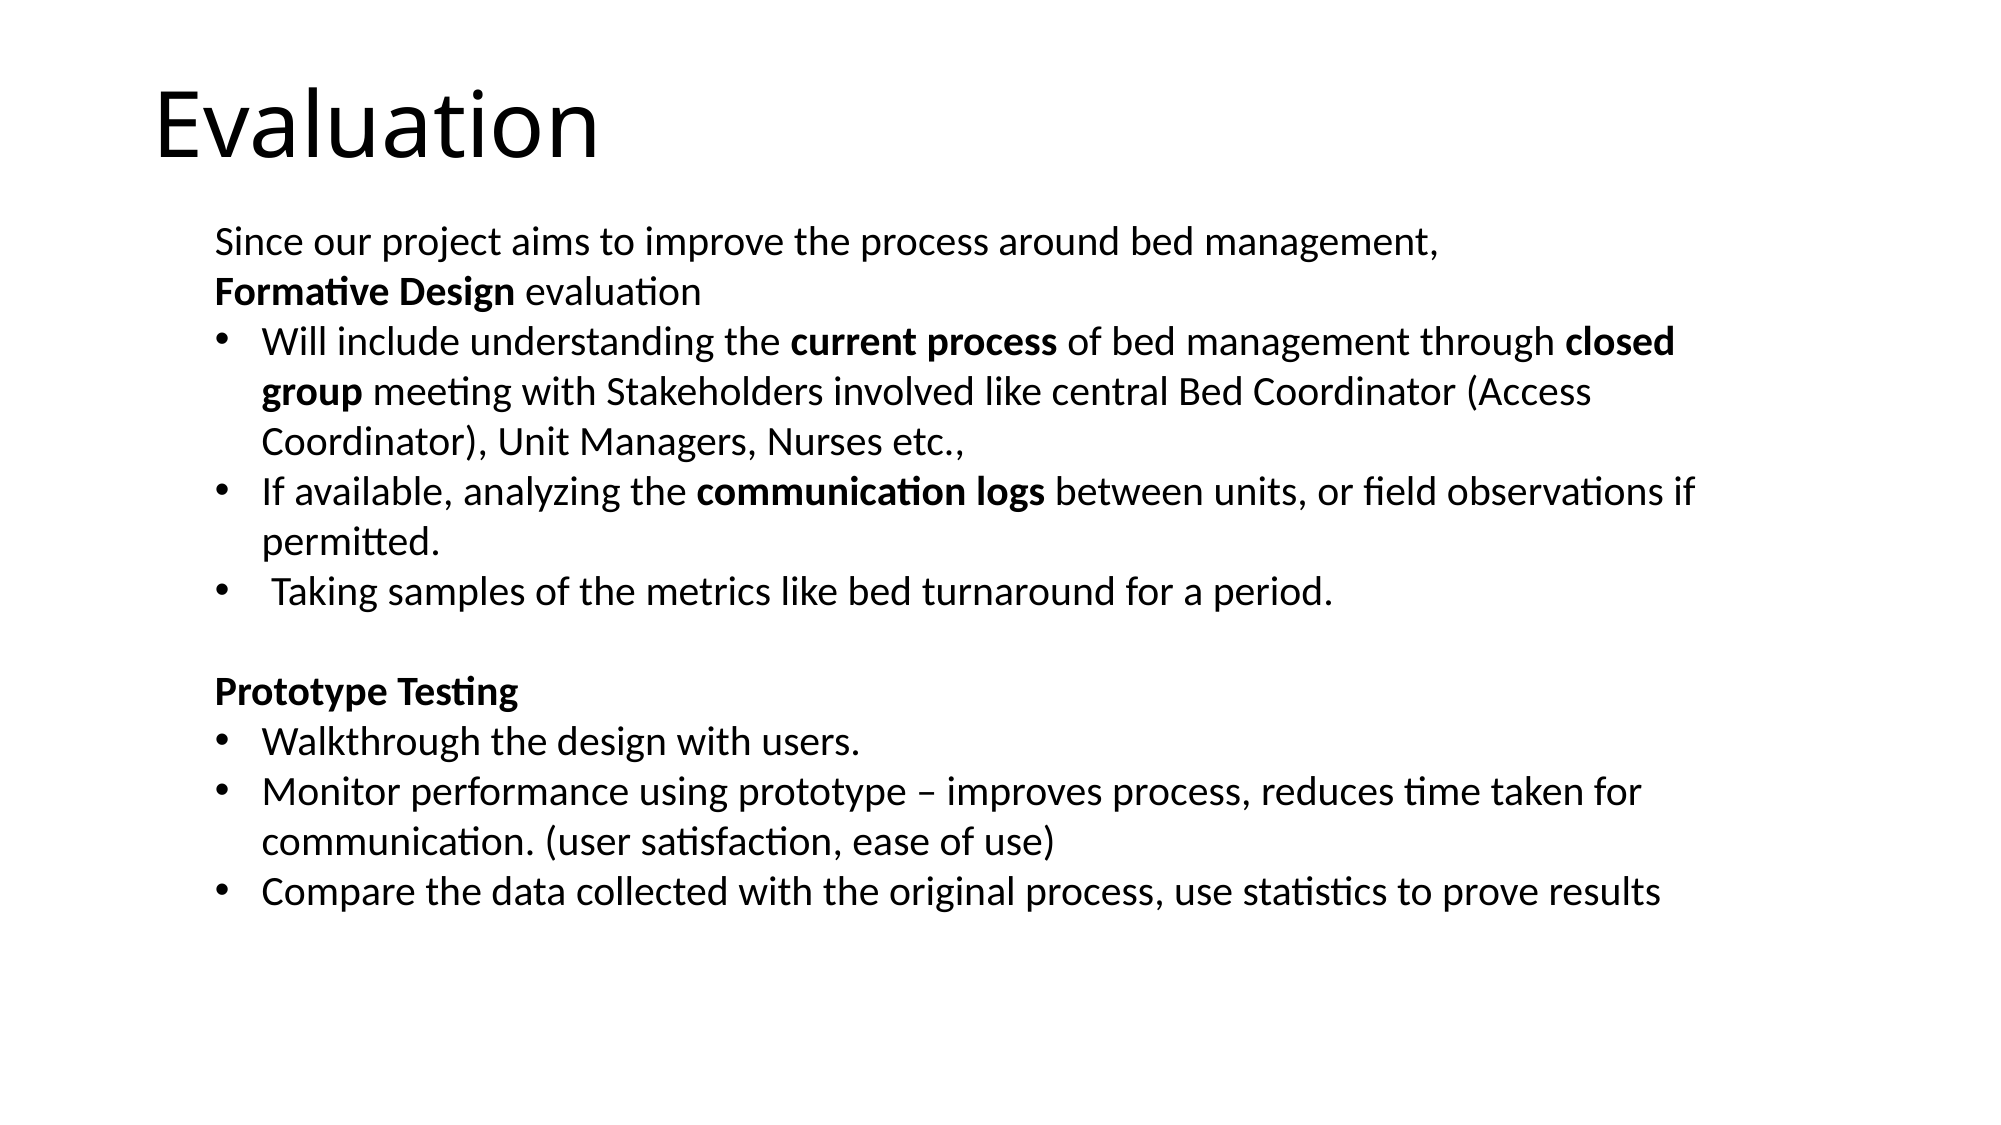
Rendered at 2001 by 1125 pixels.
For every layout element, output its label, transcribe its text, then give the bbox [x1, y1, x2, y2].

text_box Since our project aims to improve the process around bed management, Formative Design evaluation Will include understanding the current process of bed management through closed group meeting with Stakeholders involved like central Bed Coordinator (Access Coordinator), Unit Managers, Nurses etc., If available, analyzing the communication logs between units, or field observations if permitted. Taking samples of the metrics like bed turnaround for a period. Prototype Testing Walkthrough the design with users. Monitor performance using prototype – improves process, reduces time taken for communication. (user satisfaction, ease of use) Compare the data collected with the original process, use statistics to prove results [199, 206, 1783, 972]
title Evaluation [137, 59, 1863, 195]
